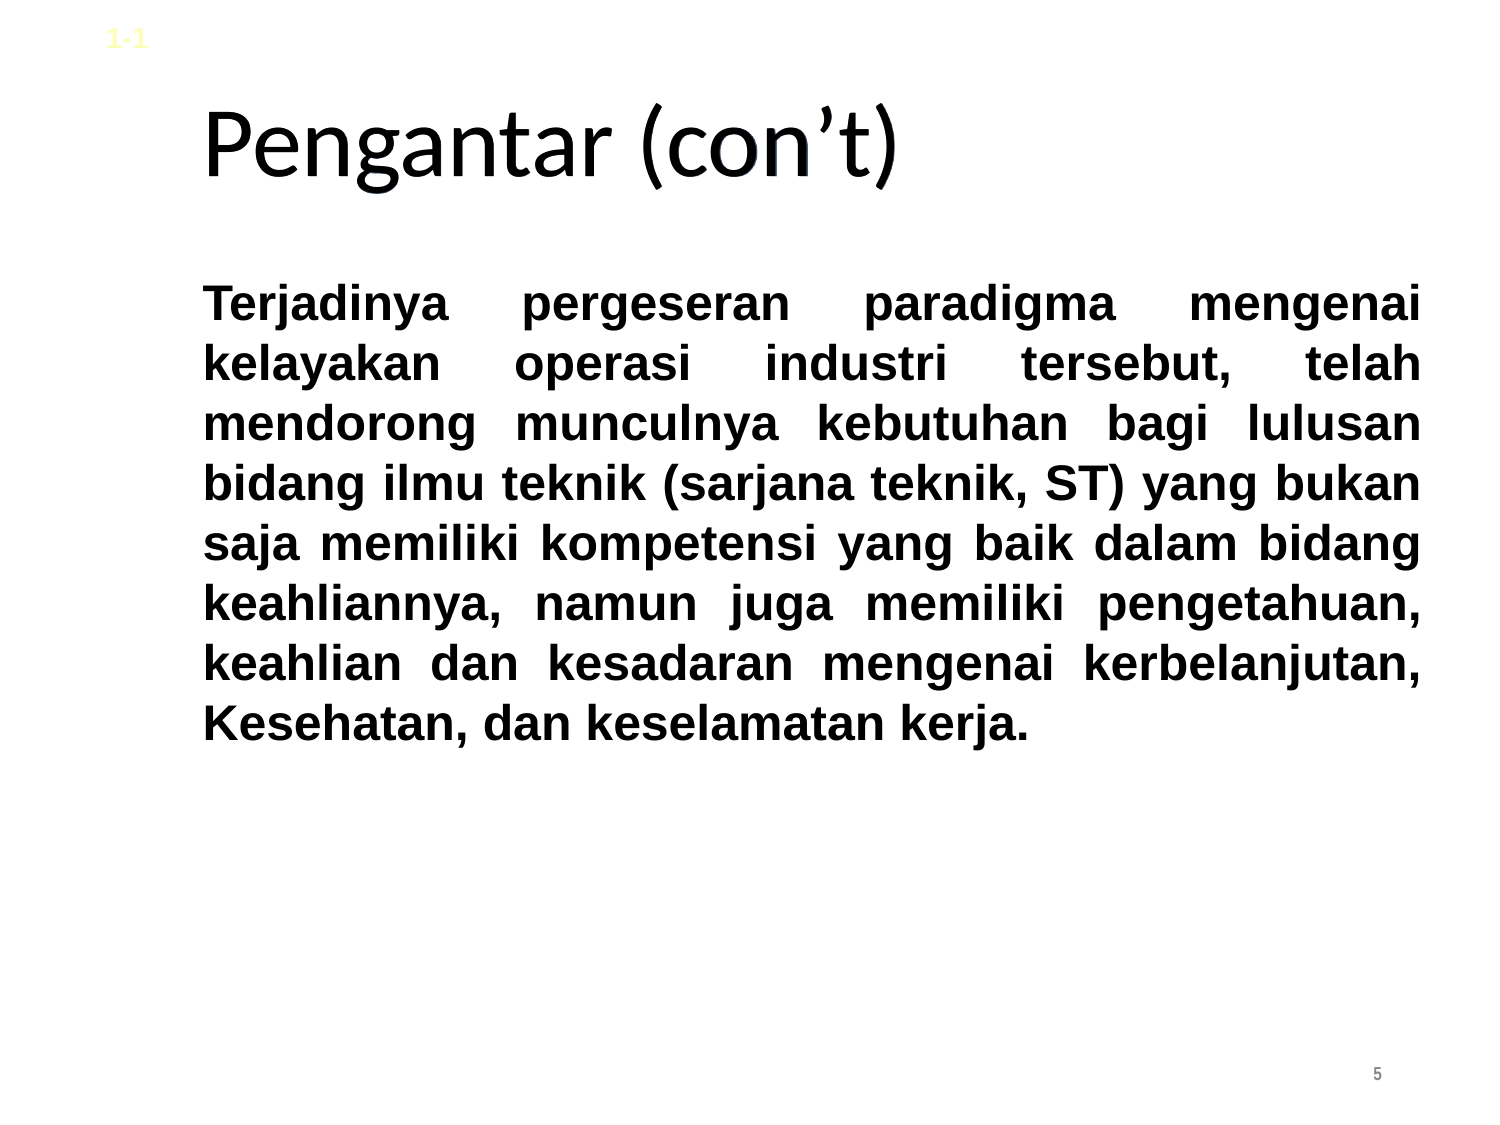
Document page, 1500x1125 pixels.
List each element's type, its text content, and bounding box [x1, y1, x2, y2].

slide_number ‹#› [1059, 1042, 1397, 1103]
text_box Terjadinya pergeseran paradigma mengenai kelayakan operasi industri tersebut, telah mendorong munculnya kebutuhan bagi lulusan bidang ilmu teknik (sarjana teknik, ST) yang bukan saja memiliki kompetensi yang baik dalam bidang keahliannya, namun juga memiliki pengetahuan, keahlian dan kesadaran mengenai kerbelanjutan, Kesehatan, dan keselamatan kerja. [187, 262, 1438, 758]
text_box 1-1 [89, 11, 164, 62]
title Pengantar (con’t) [187, 50, 1300, 238]
